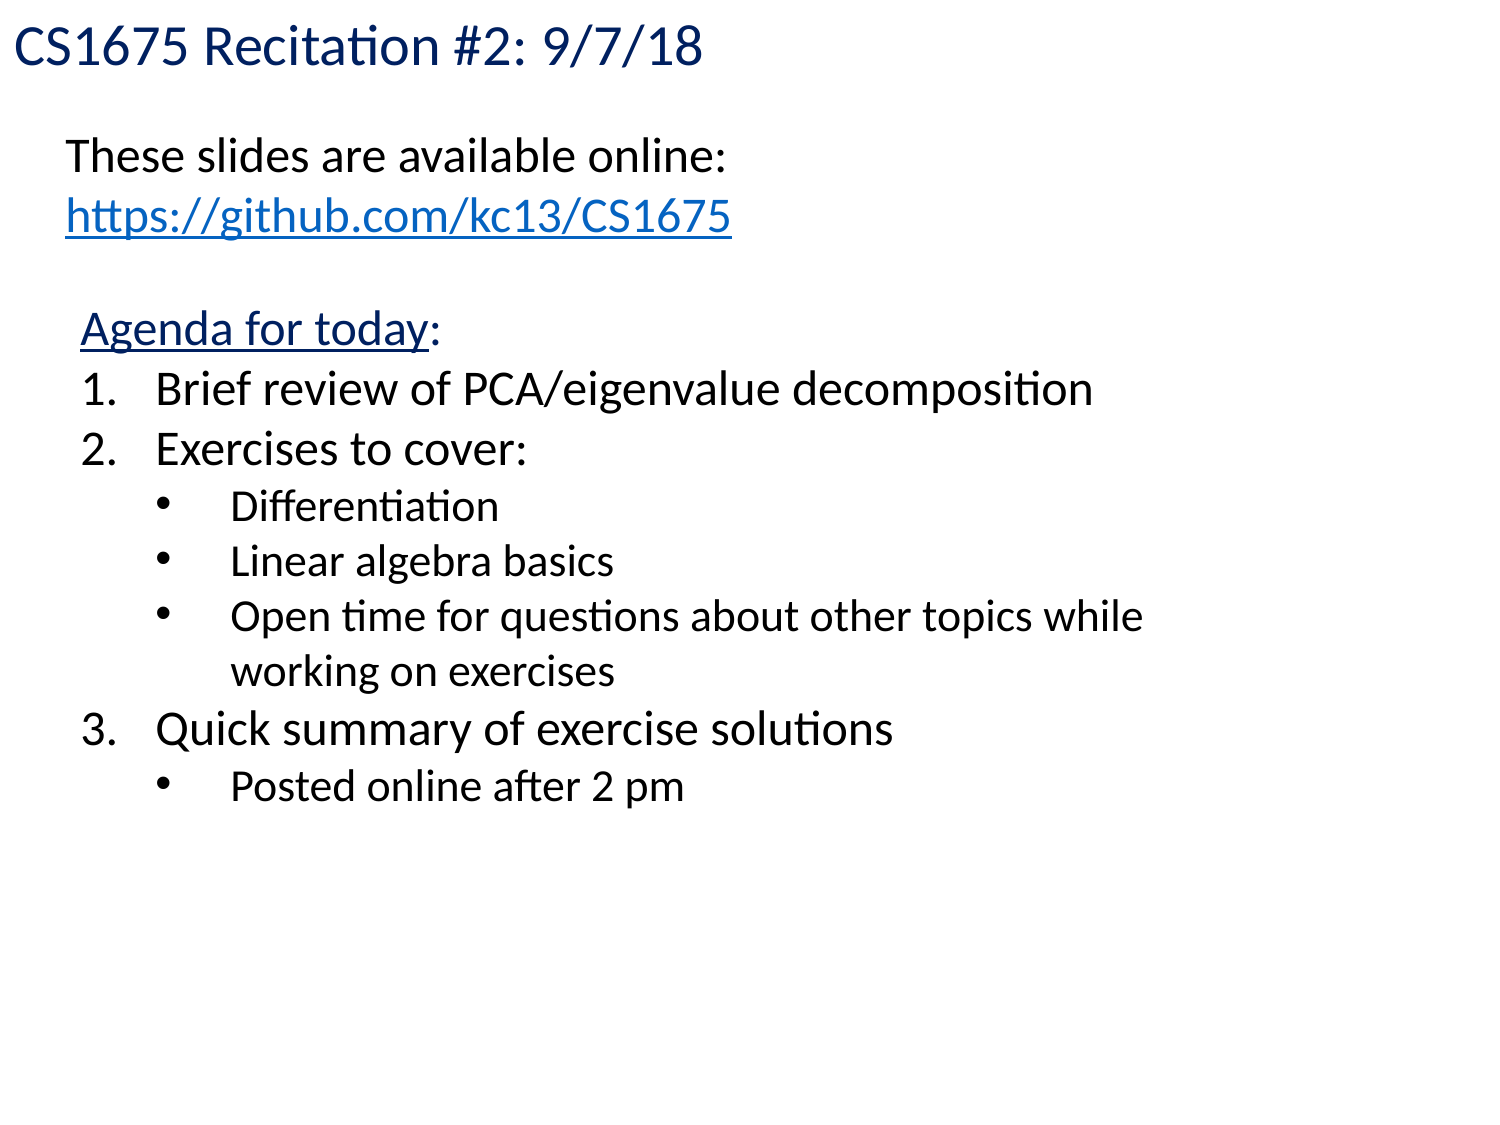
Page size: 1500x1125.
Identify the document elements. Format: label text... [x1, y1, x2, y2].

text_box Agenda for today: Brief review of PCA/eigenvalue decomposition Exercises to cover: Differentiation Linear algebra basics Open time for questions about other topics while working on exercises Quick summary of exercise solutions Posted online after 2 pm [65, 288, 1269, 878]
text_box CS1675 Recitation #2: 9/7/18 [0, 0, 1335, 85]
text_box These slides are available online: https://github.com/kc13/CS1675 [0, 115, 1249, 250]
